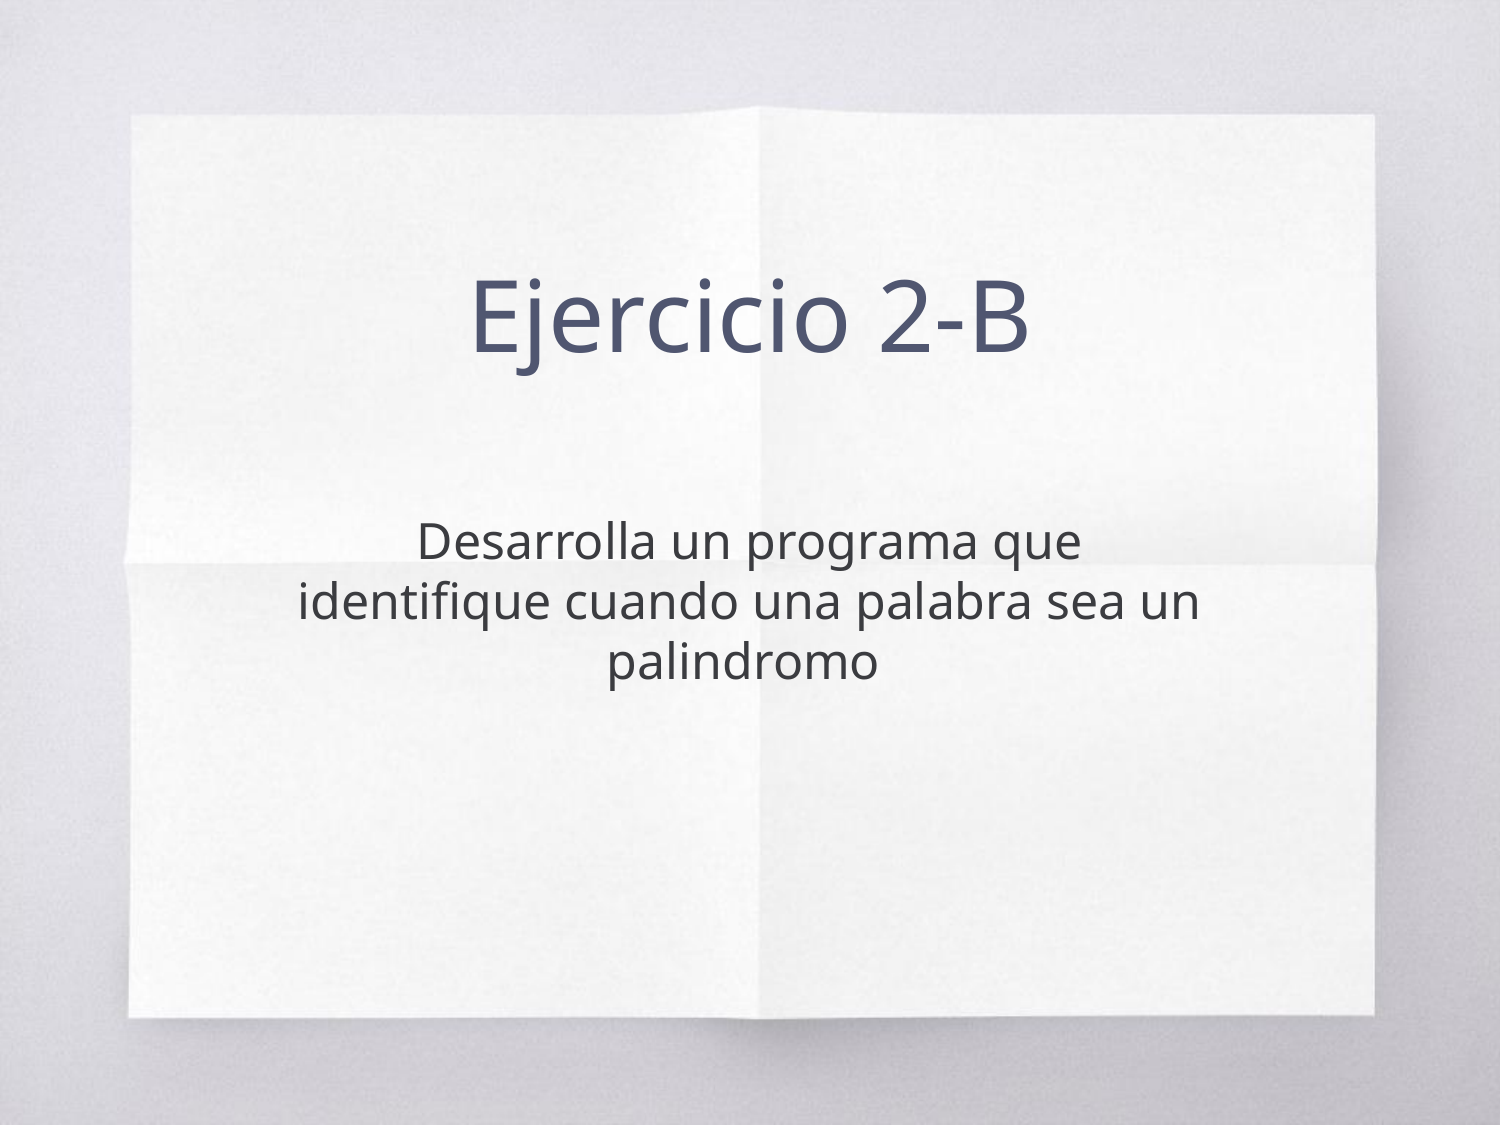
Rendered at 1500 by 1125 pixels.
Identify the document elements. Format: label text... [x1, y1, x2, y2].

subtitle Desarrolla un programa que identifique cuando una palabra sea un palindromo [270, 494, 1230, 667]
title Ejercicio 2-B [270, 230, 1230, 388]
picture [0, 0, 1500, 1125]
